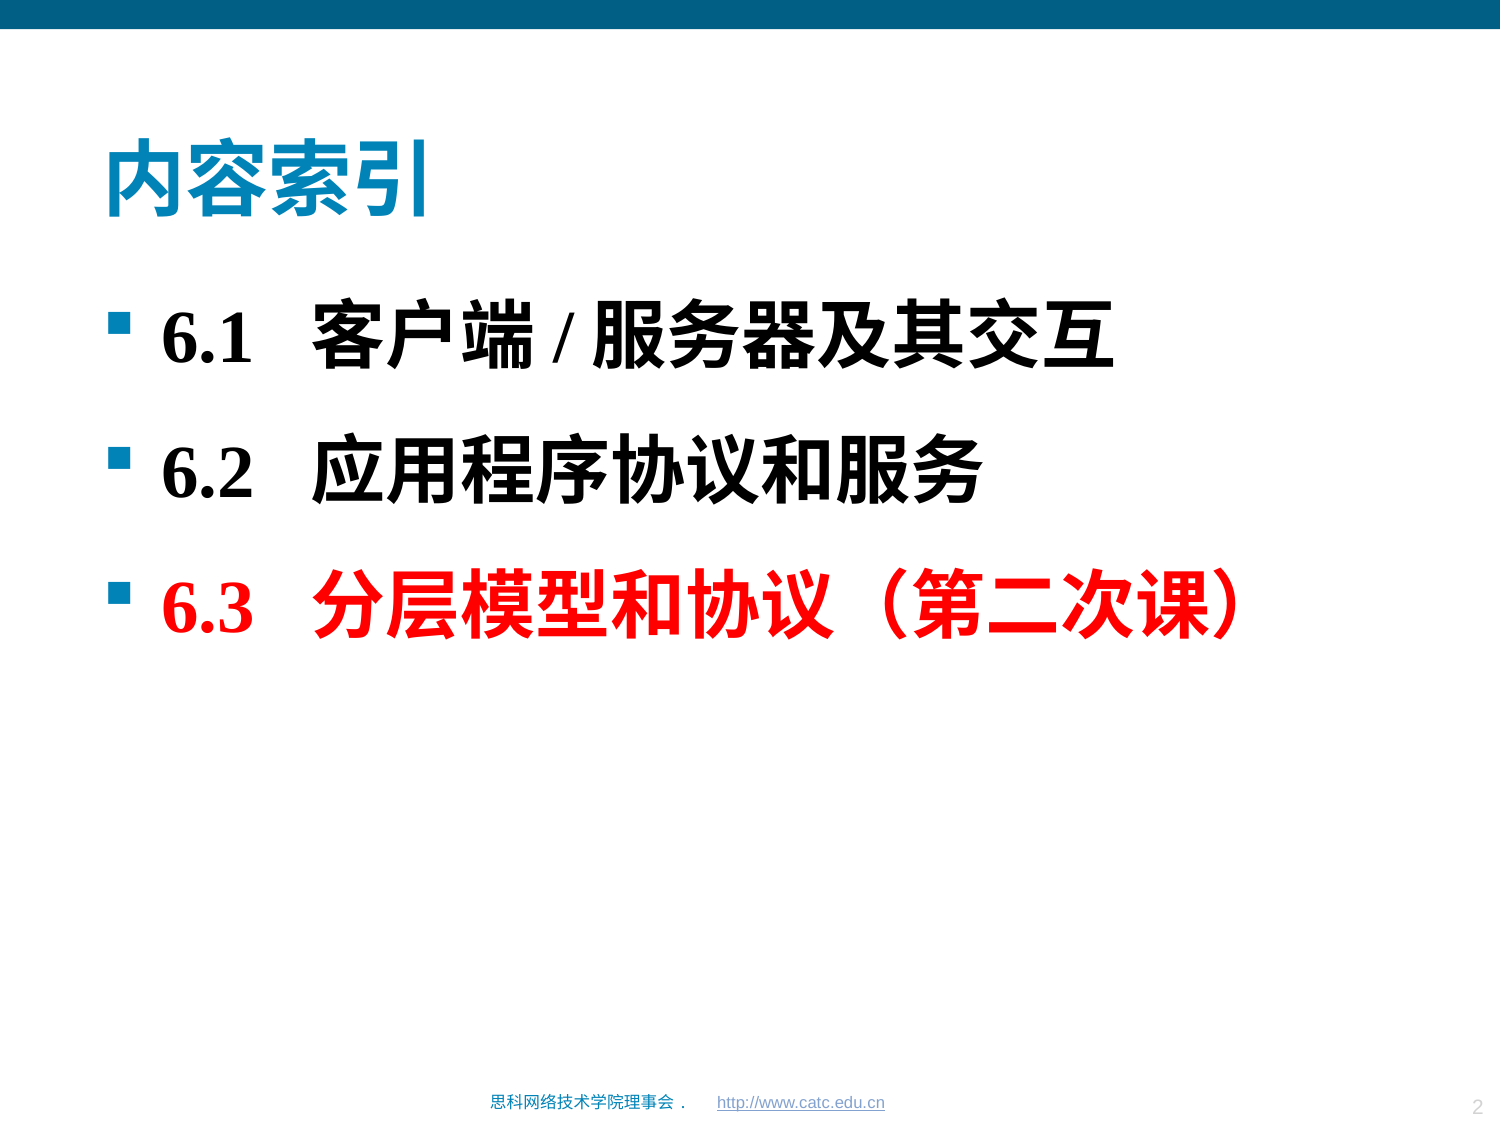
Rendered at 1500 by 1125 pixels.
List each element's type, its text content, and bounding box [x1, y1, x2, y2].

picture [642, 1101, 656, 1108]
picture [491, 1095, 497, 1102]
picture [546, 1102, 556, 1109]
list 6.1 客户端/服务器及其交互 6.2 应用程序协议和服务 6.3 分层模型和协议（第二次课） [88, 236, 1447, 888]
title 内容索引 [88, 31, 1388, 233]
picture [608, 1095, 621, 1109]
